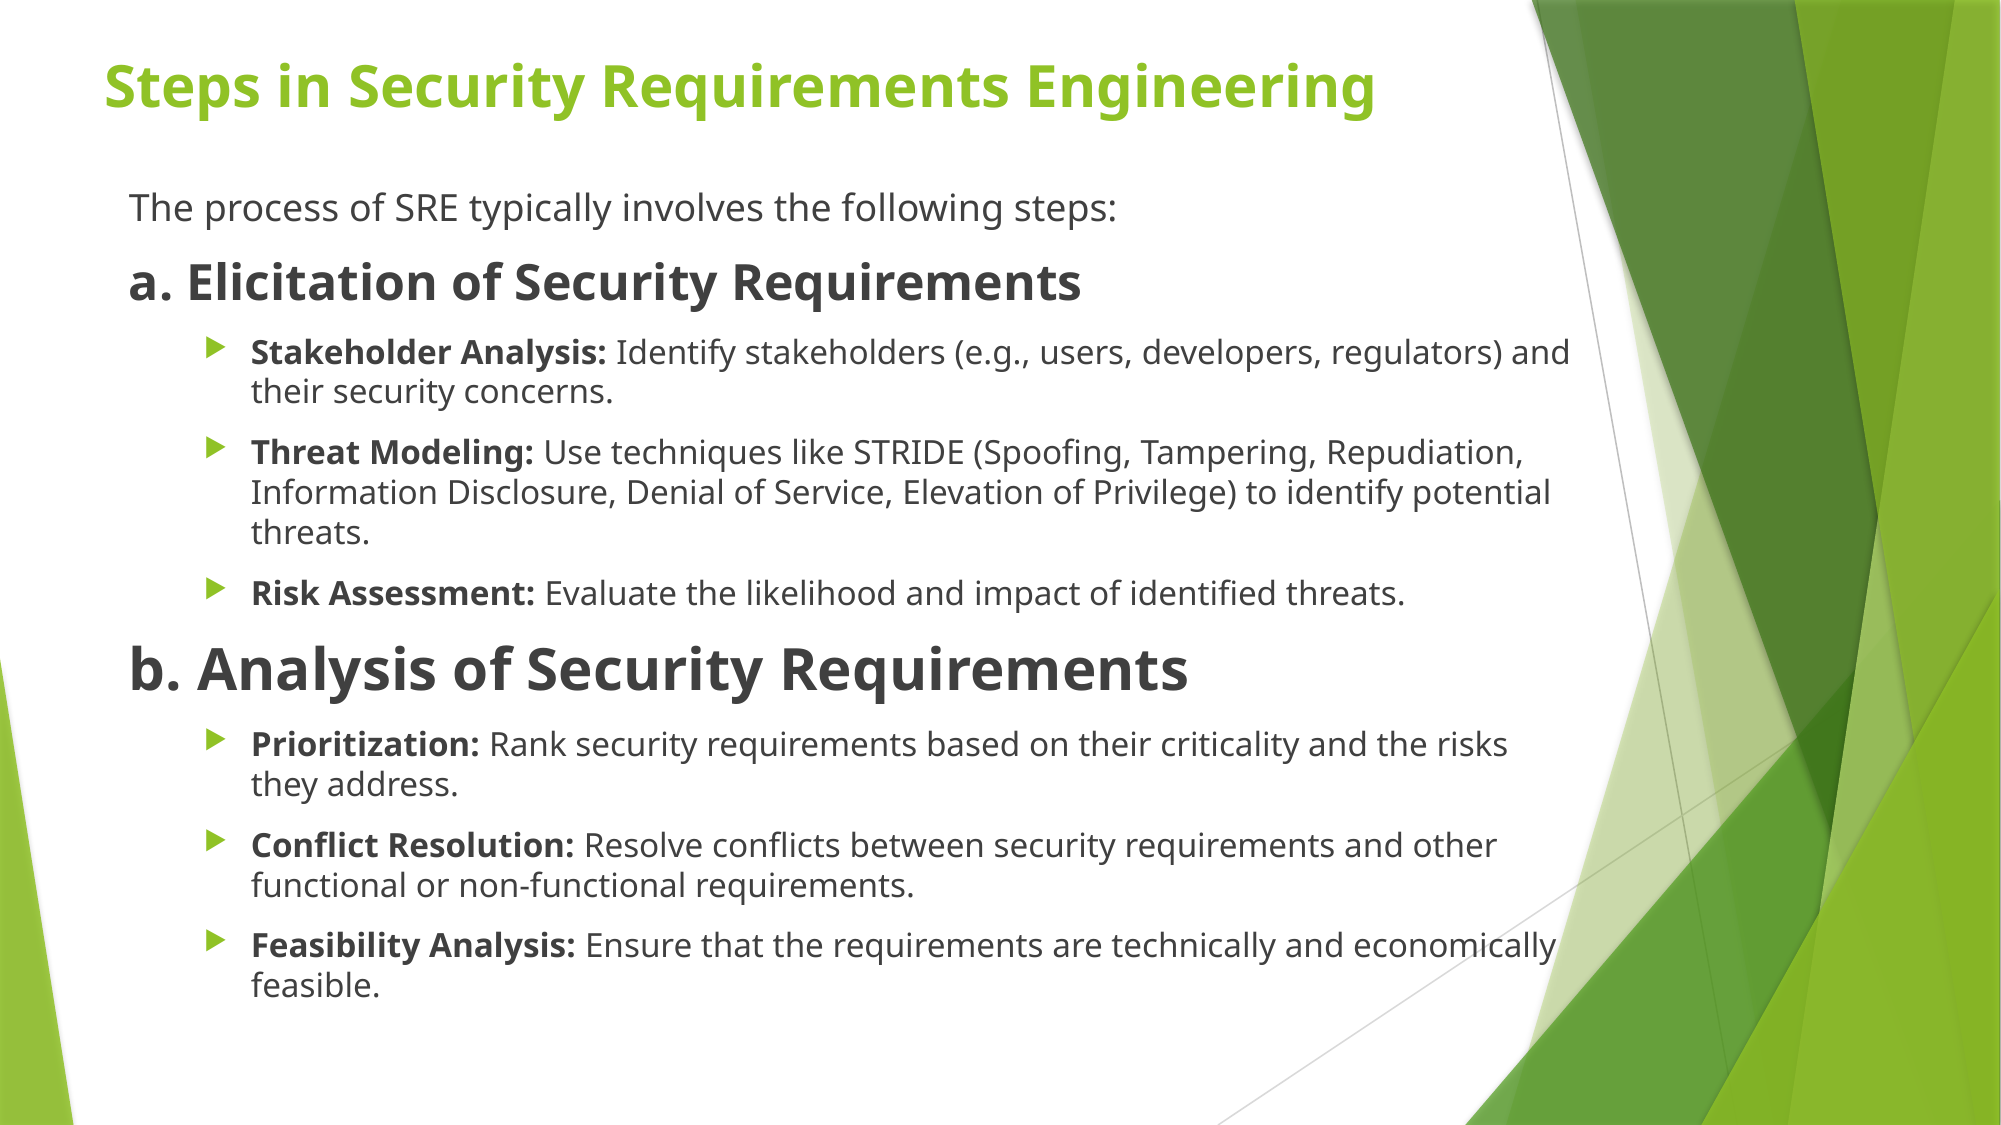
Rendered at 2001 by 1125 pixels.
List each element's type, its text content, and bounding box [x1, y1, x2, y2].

title Steps in Security Requirements Engineering [89, 41, 1500, 148]
list The process of SRE typically involves the following steps: a. Elicitation of Security Requirements Stakeholder Analysis: Identify stakeholders (e.g., users, developers, regulators) and their security concerns. Threat Modeling: Use techniques like STRIDE (Spoofing, Tampering, Repudiation, Information Disclosure, Denial of Service, Elevation of Privilege) to identify potential threats. Risk Assessment: Evaluate the likelihood and impact of identified threats. b. Analysis of Security Requirements Prioritization: Rank security requirements based on their criticality and the risks they address. Conflict Resolution: Resolve conflicts between security requirements and other functional or non-functional requirements. Feasibility Analysis: Ensure that the requirements are technically and economically feasible. [114, 176, 1589, 1103]
